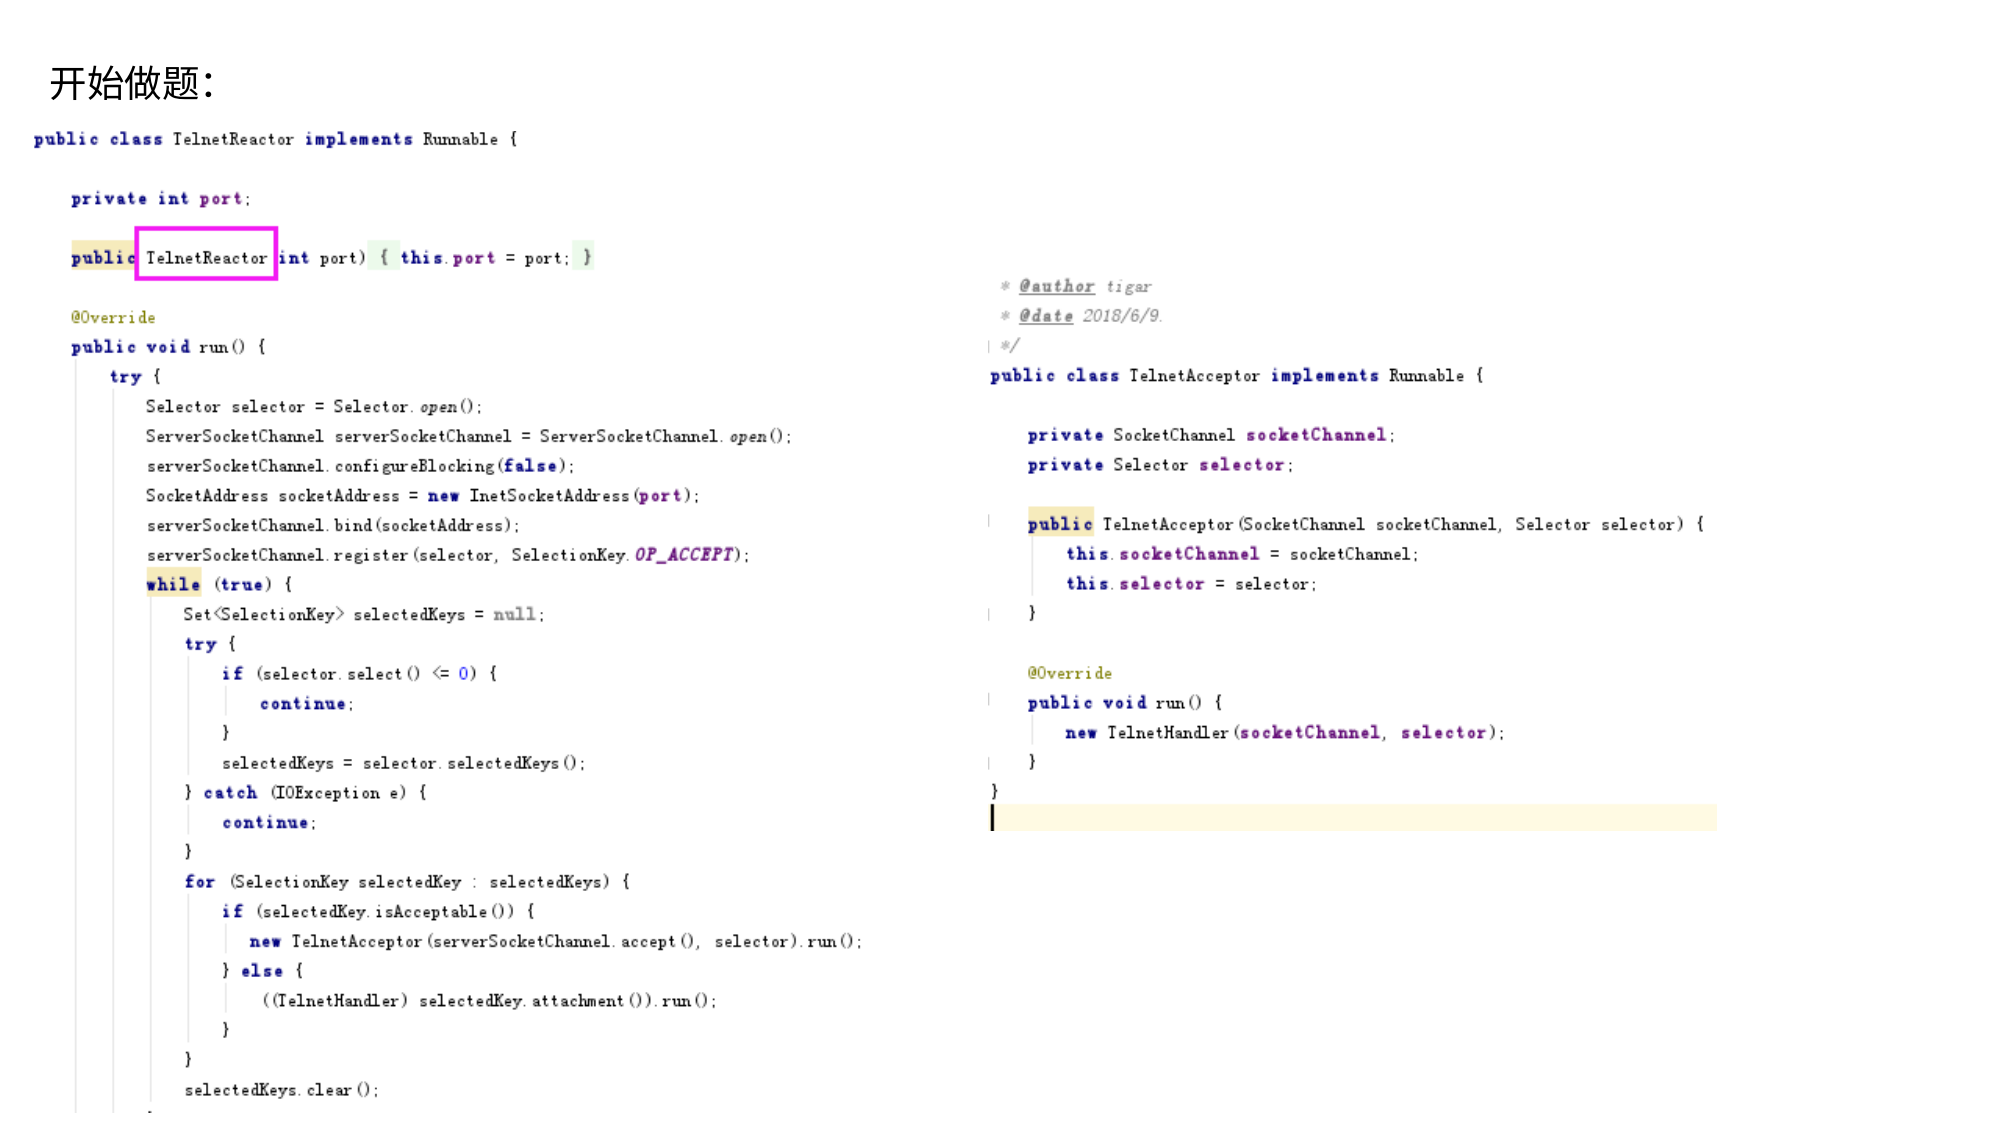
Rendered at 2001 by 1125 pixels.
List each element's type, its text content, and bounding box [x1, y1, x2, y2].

picture [33, 131, 869, 1113]
picture [988, 264, 1717, 831]
text_box 开始做题： [34, 52, 253, 113]
